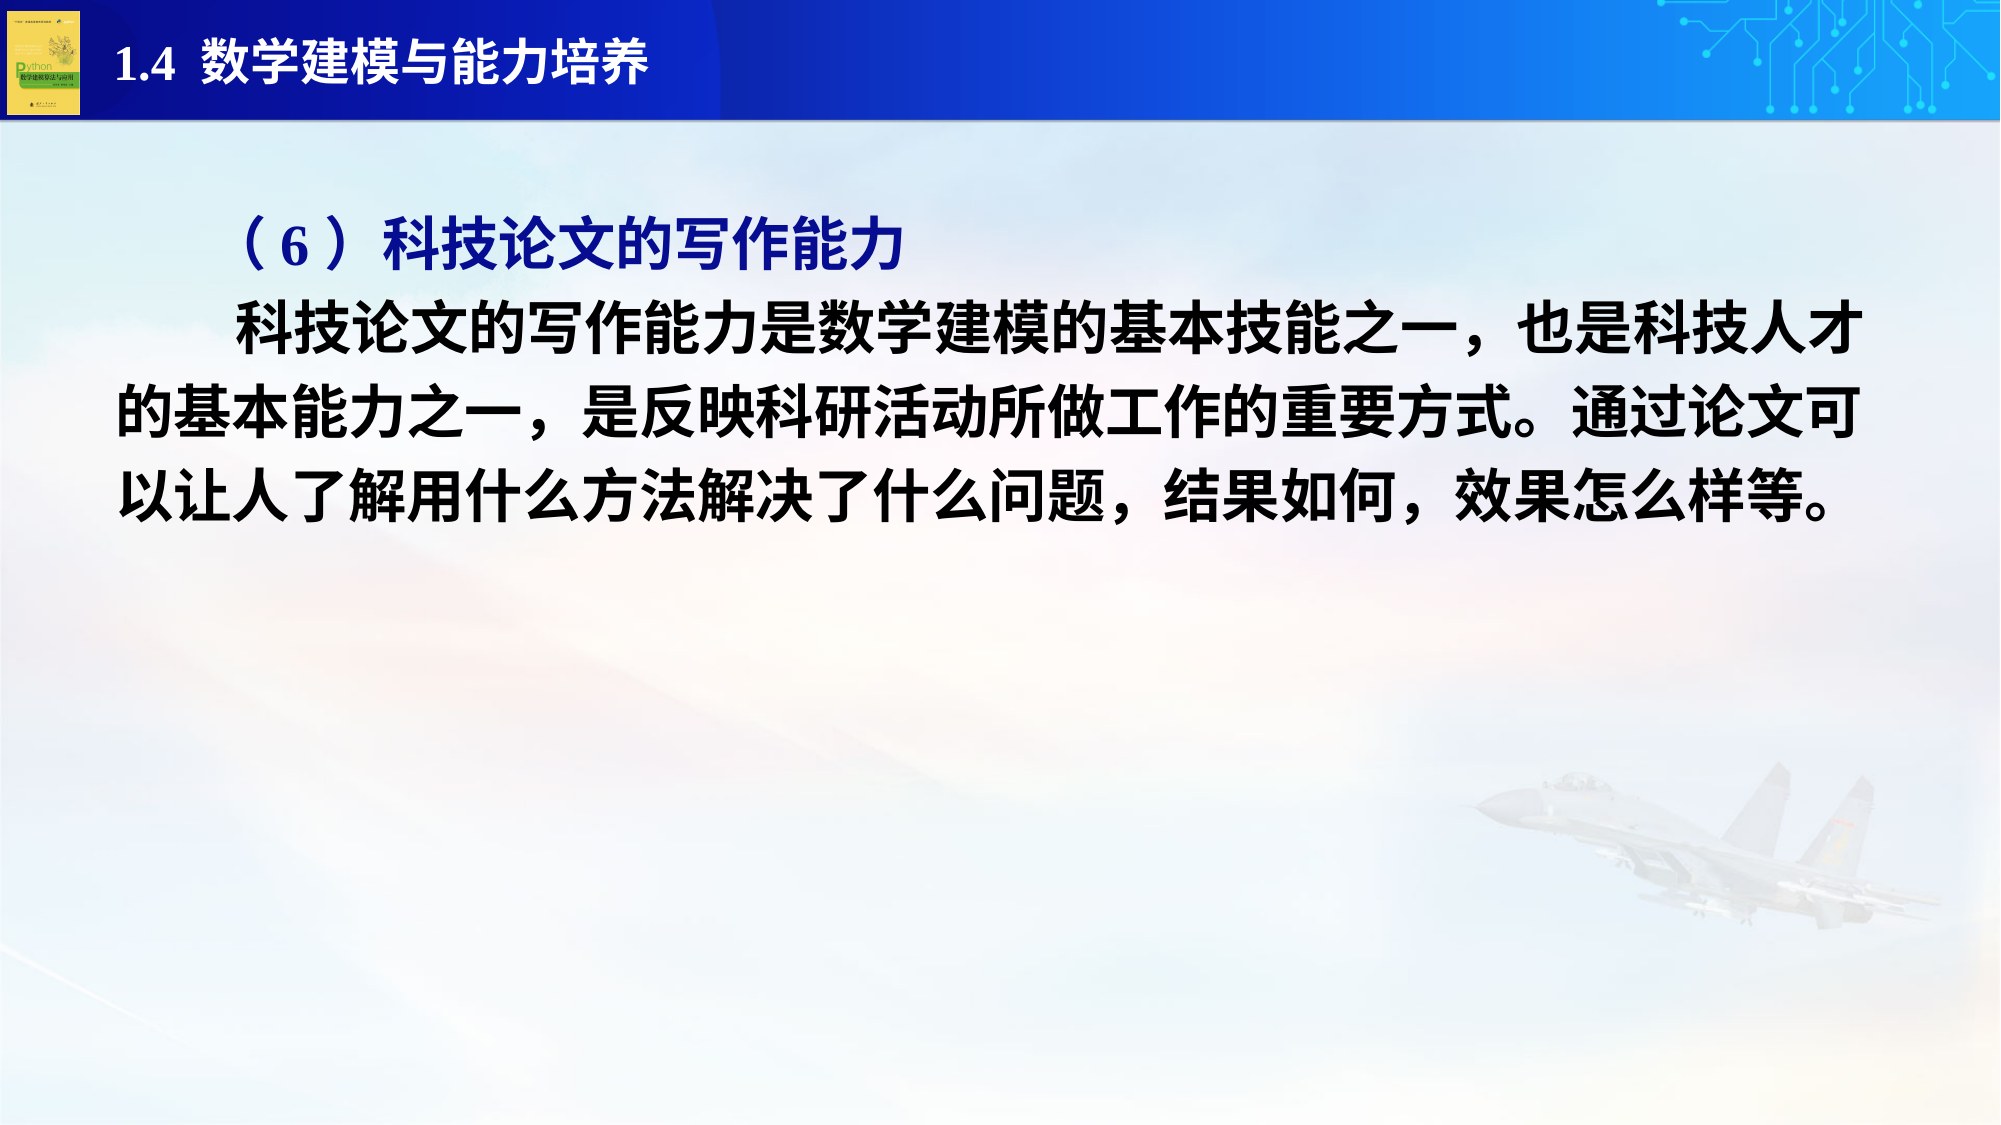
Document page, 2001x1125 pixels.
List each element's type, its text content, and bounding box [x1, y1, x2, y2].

text_box （6）科技论文的写作能力 科技论文的写作能力是数学建模的基本技能之一，也是科技人才的基本能力之一，是反映科研活动所做工作的重要方式。通过论文可以让人了解用什么方法解决了什么问题，结果如何，效果怎么样等。 [100, 185, 1900, 789]
picture [0, 0, 2000, 1125]
